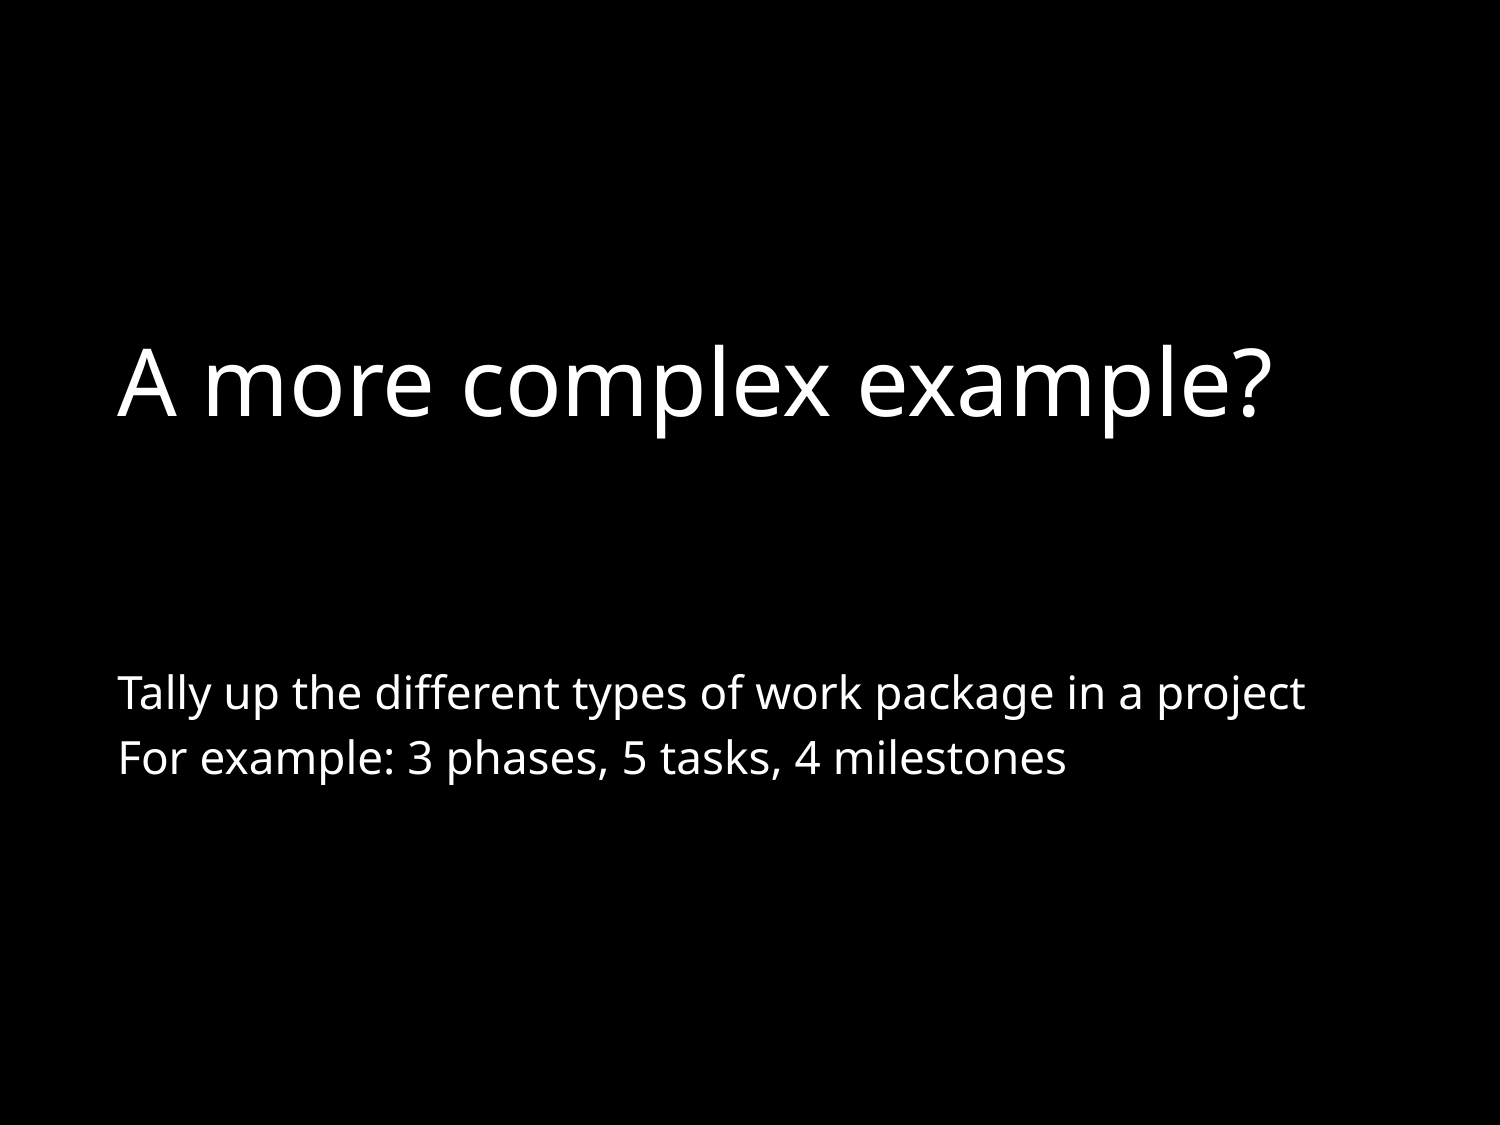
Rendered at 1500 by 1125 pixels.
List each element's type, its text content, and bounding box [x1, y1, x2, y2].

title A more complex example? [102, 189, 1397, 658]
list Tally up the different types of work package in a project For example: 3 phases, 5 tasks, 4 milestones [102, 662, 1397, 909]
